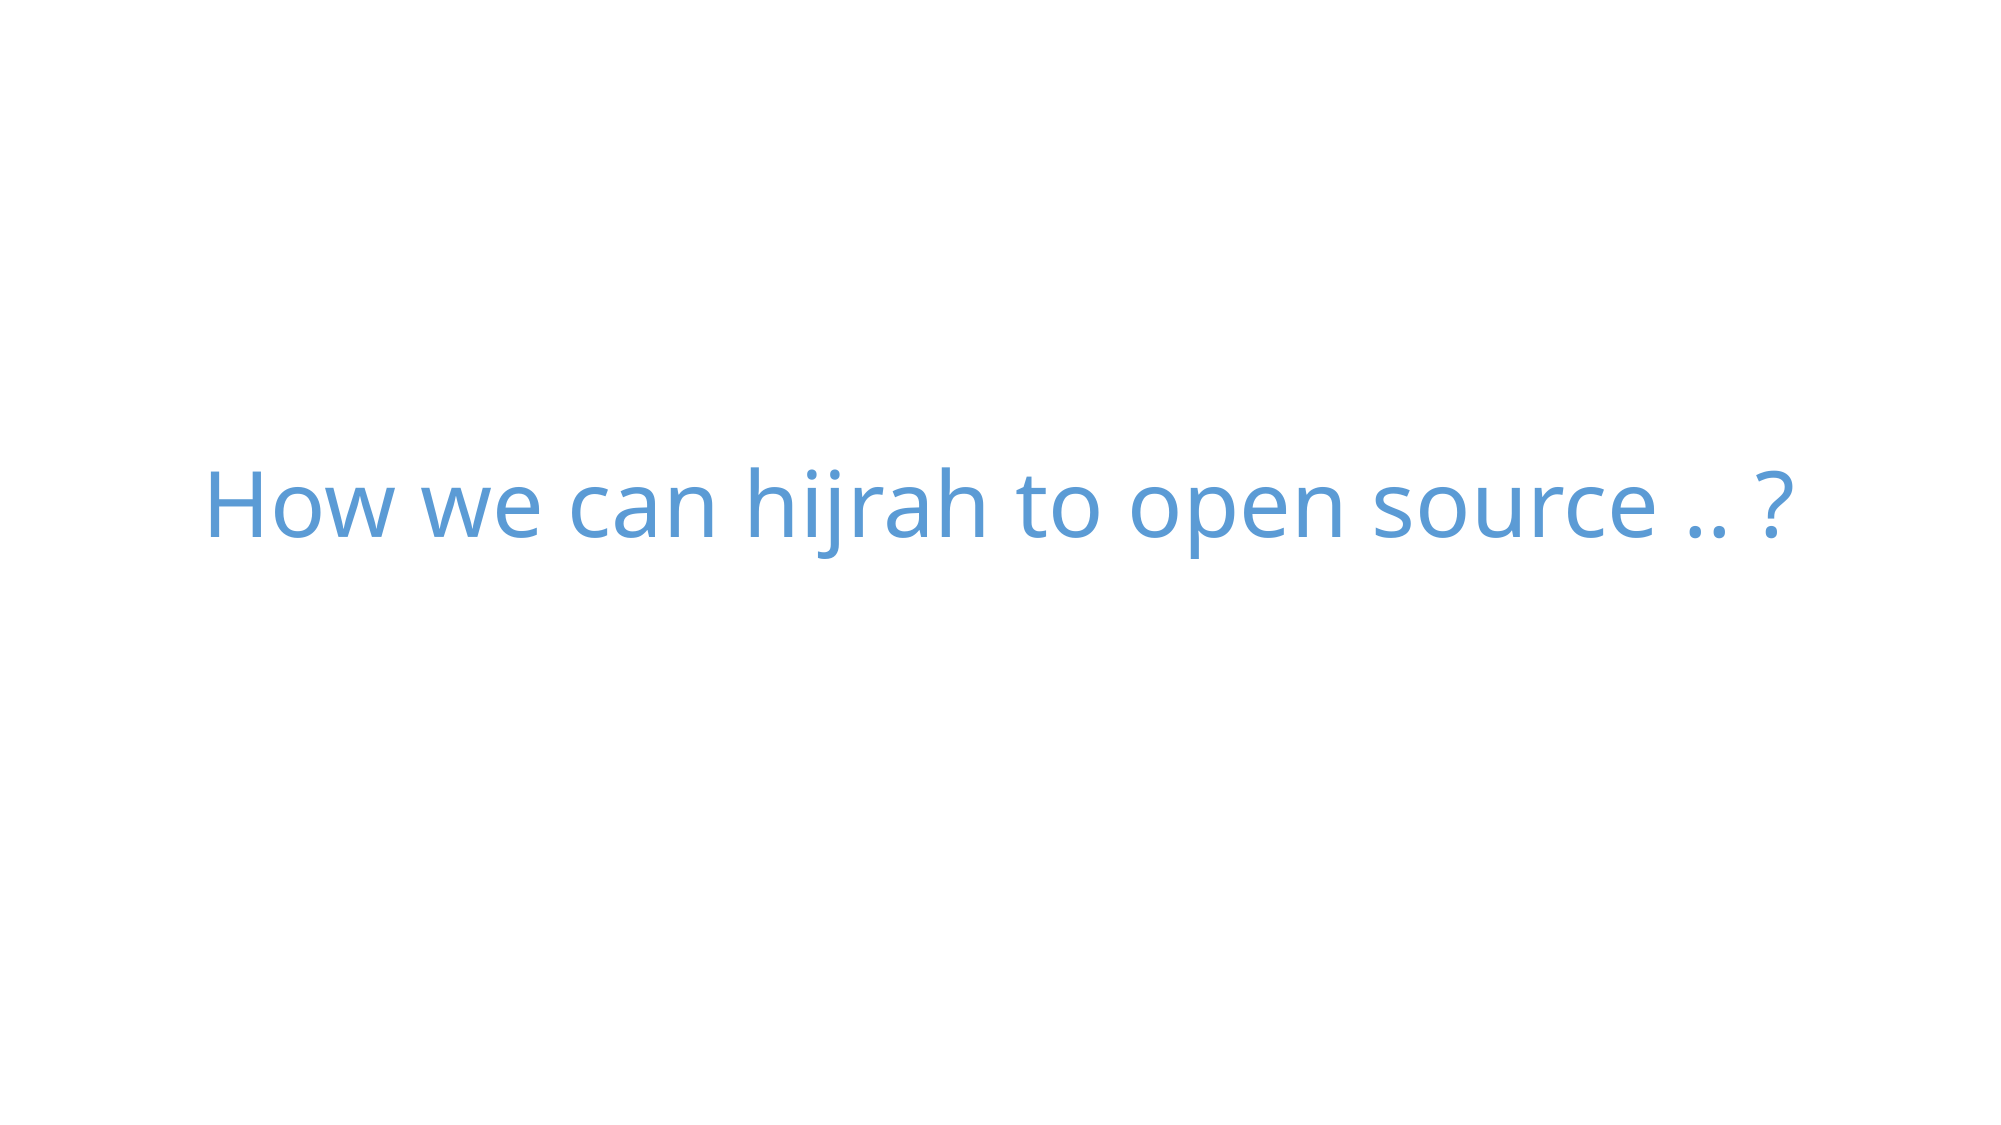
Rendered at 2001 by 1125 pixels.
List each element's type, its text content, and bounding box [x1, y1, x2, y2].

title How we can hijrah to open source .. ? [137, 399, 1863, 617]
